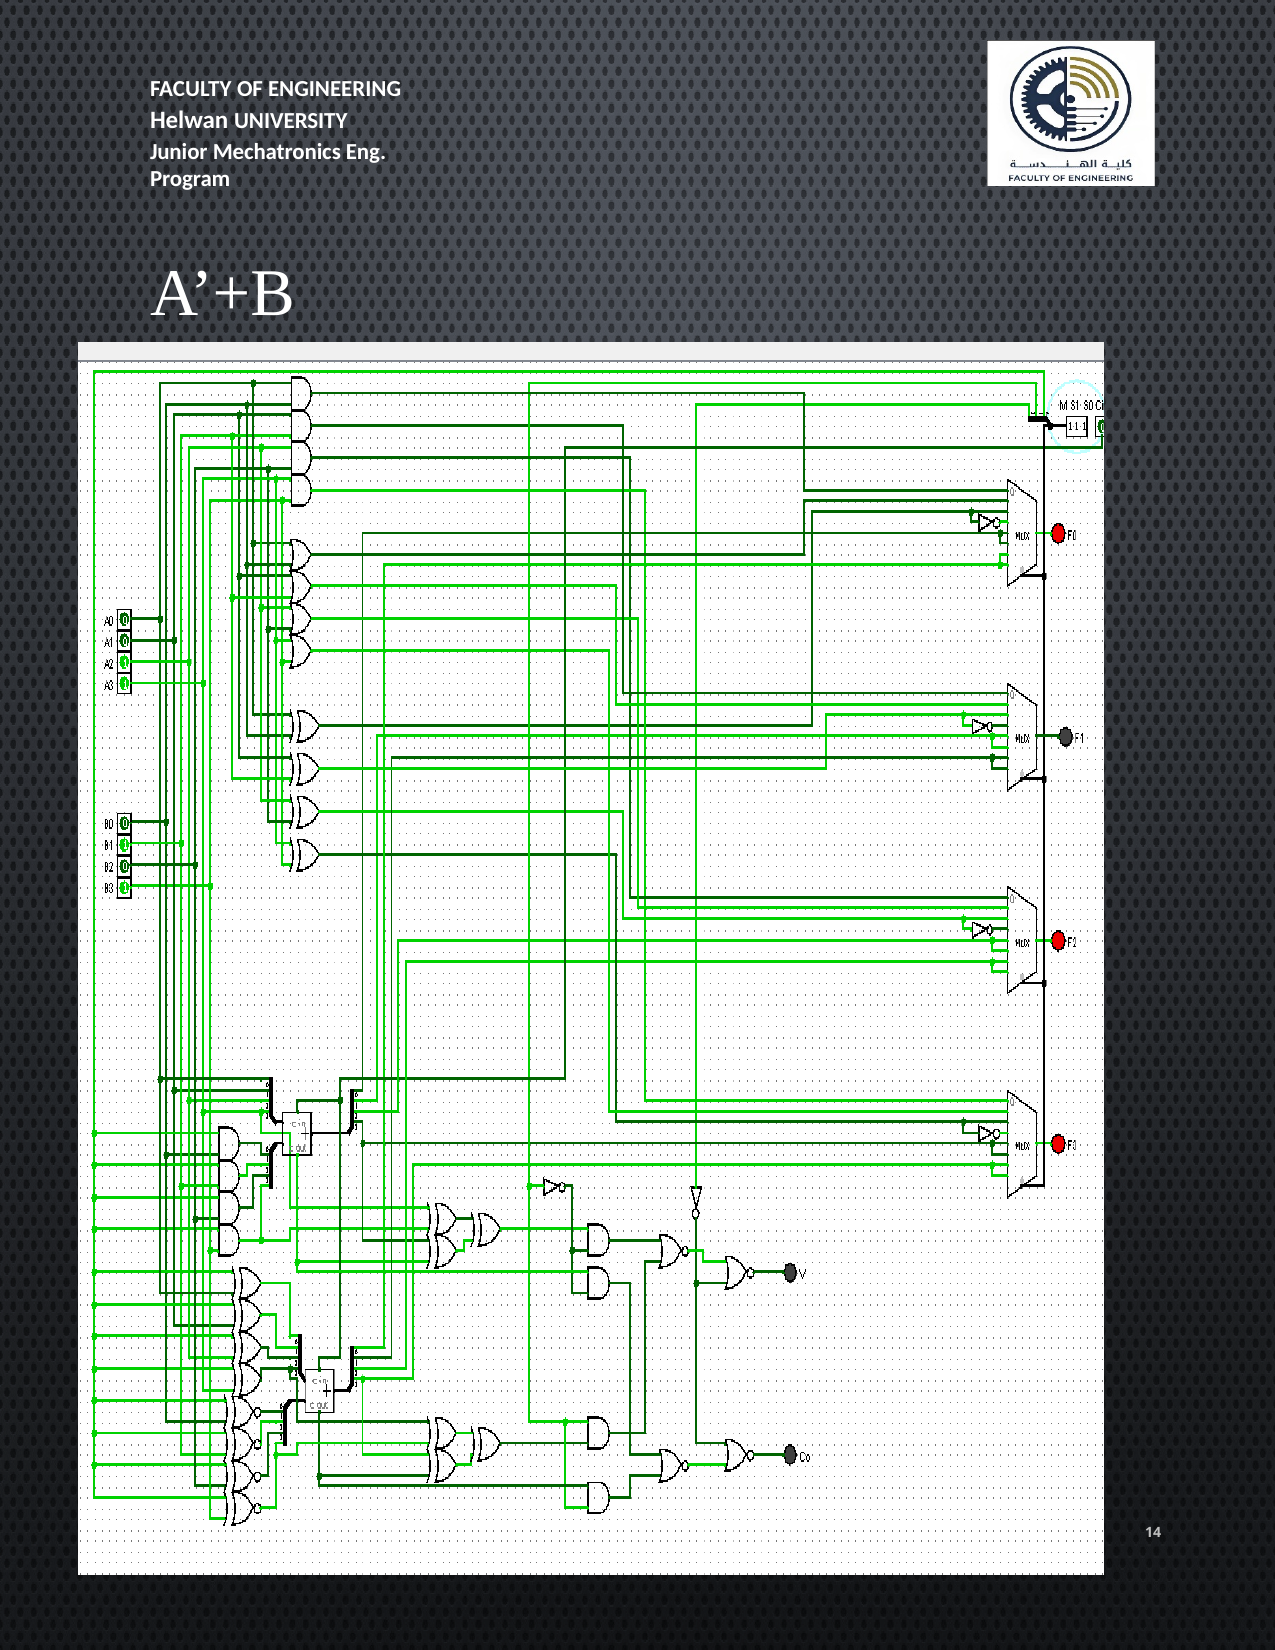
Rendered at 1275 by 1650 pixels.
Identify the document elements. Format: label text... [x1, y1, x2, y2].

slide_number 14 [1103, 1051, 1162, 1650]
picture [987, 40, 1156, 186]
text_box FACULTY OF ENGINEERING Helwan UNIVERSITY Junior Mechatronics Eng. Program A’+B [147, 69, 479, 329]
picture [78, 342, 1105, 1575]
